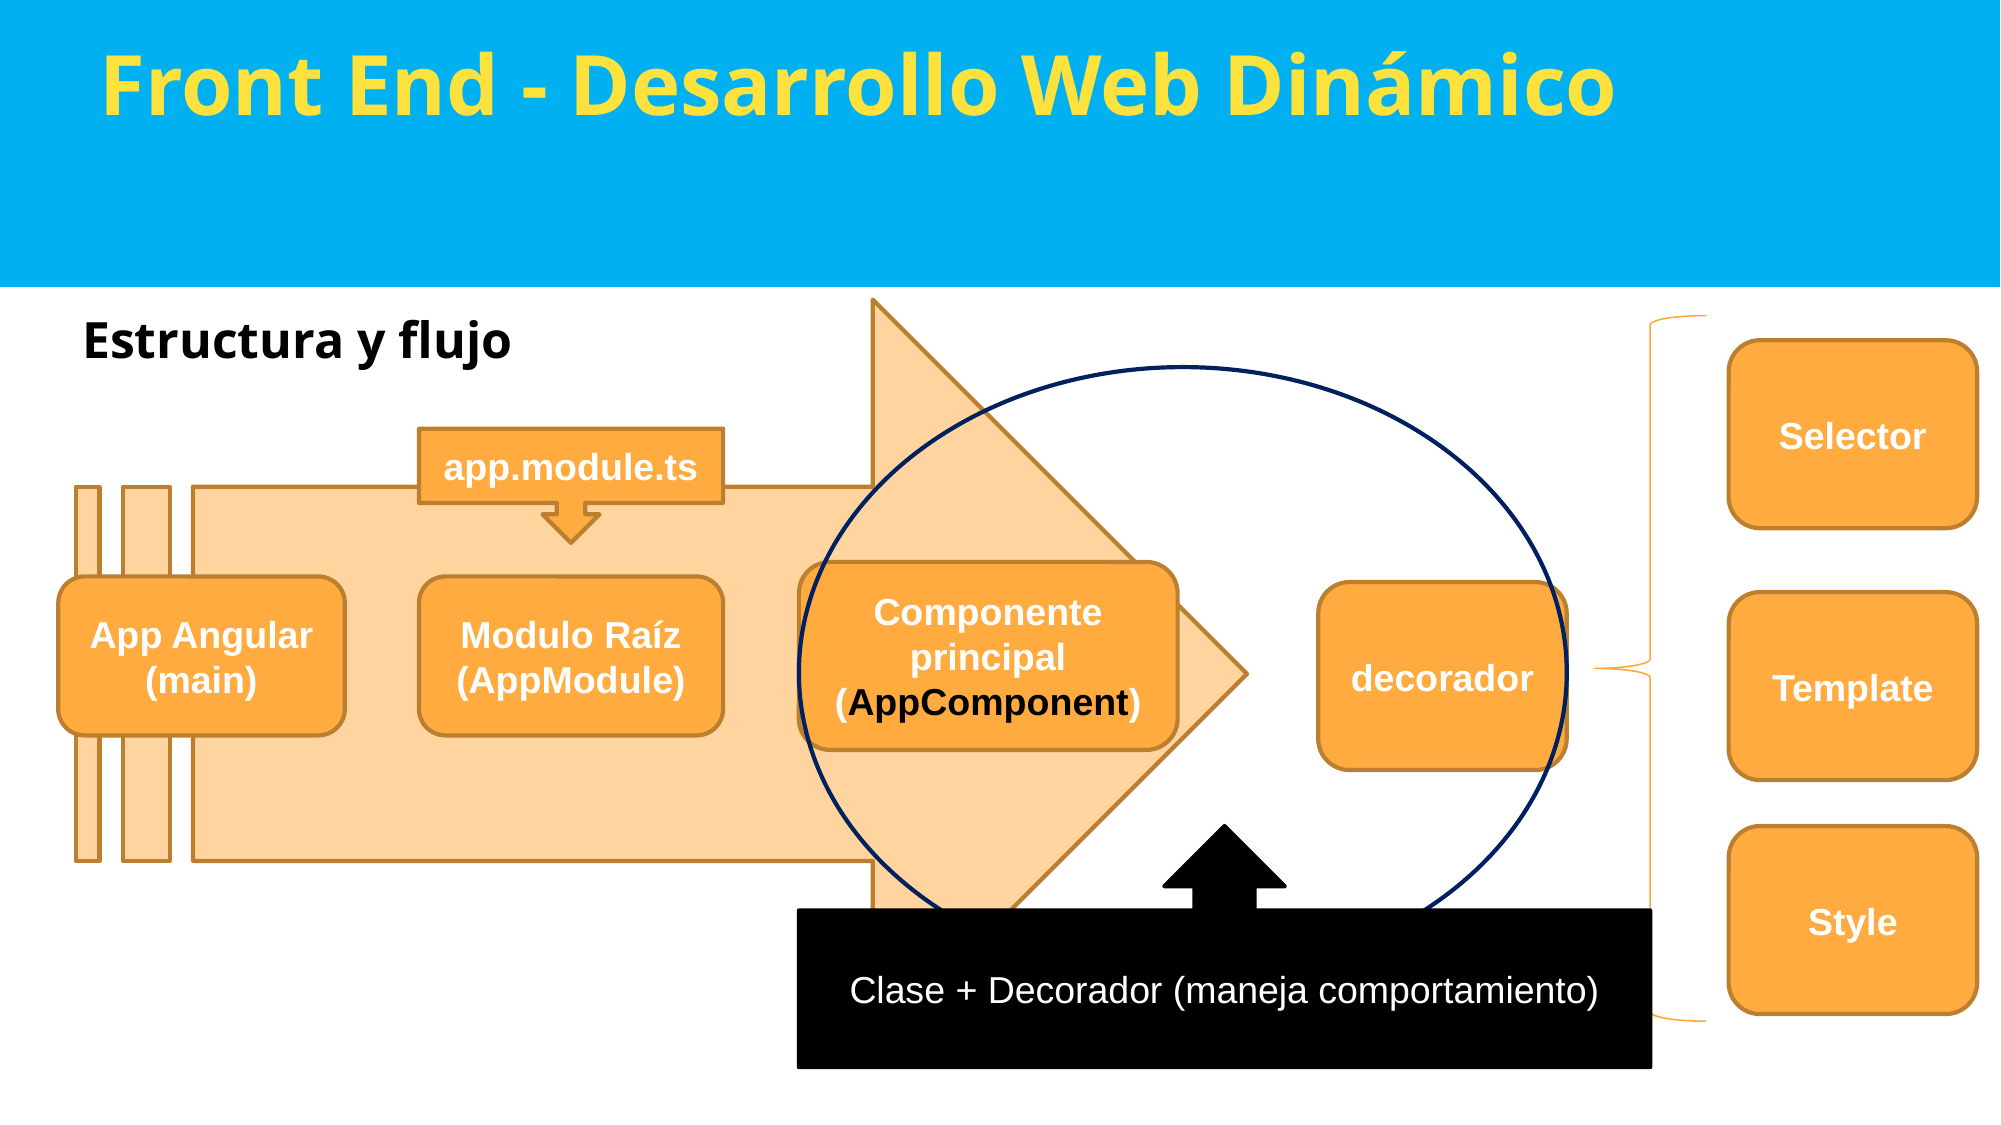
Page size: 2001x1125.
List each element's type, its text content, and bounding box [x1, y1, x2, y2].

text_box App Angular (main) [56, 574, 347, 738]
text_box Front End - Desarrollo Web Dinámico [92, 24, 1901, 222]
text_box [74, 485, 102, 576]
text_box [1593, 314, 1706, 1022]
text_box [121, 738, 172, 863]
text_box decorador [1550, 694, 1569, 769]
text_box [796, 364, 1569, 908]
text_box Modulo Raíz (AppModule) [416, 574, 726, 738]
text_box [0, 0, 2000, 287]
text_box [121, 485, 172, 574]
text_box decorador [1554, 585, 1569, 651]
text_box app.module.ts [416, 426, 726, 545]
text_box Componente principal (AppComponent) [796, 560, 823, 662]
text_box Selector [1726, 338, 1980, 531]
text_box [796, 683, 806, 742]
text_box Clase + Decorador (maneja comportamiento) [796, 823, 1653, 1070]
text_box Estructura y flujo [62, 270, 1889, 408]
text_box [74, 736, 102, 863]
text_box [190, 408, 983, 908]
text_box Template [1726, 589, 1980, 783]
text_box Style [1726, 823, 1980, 1017]
